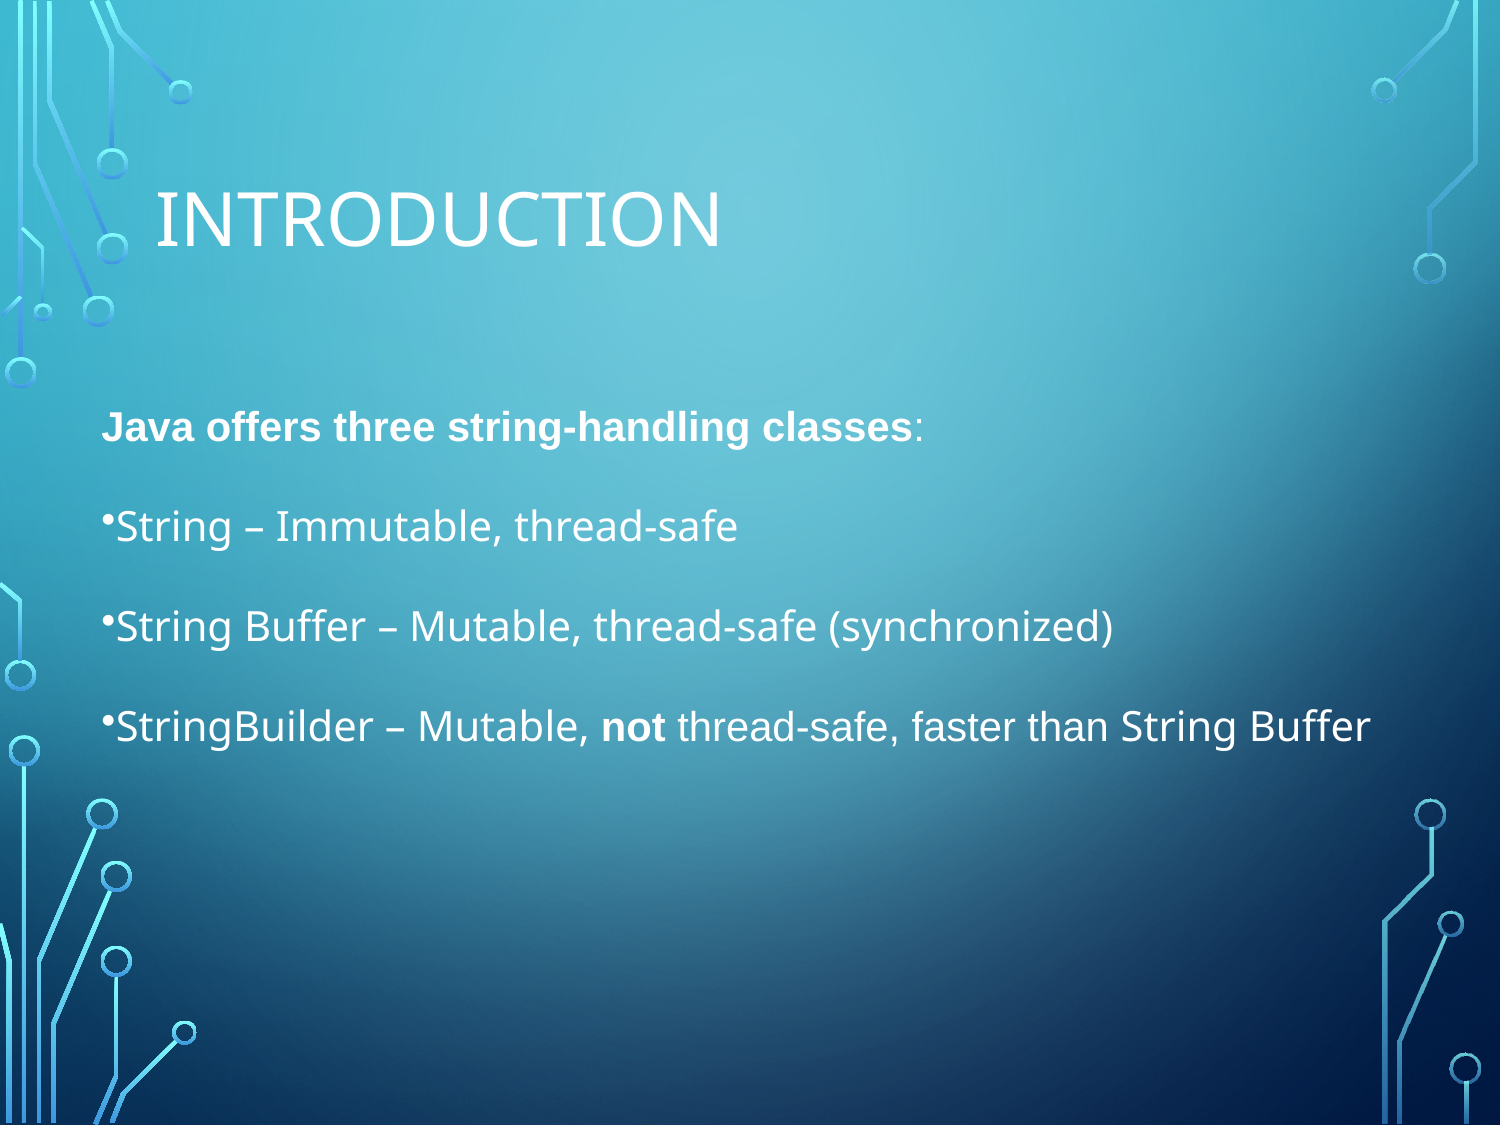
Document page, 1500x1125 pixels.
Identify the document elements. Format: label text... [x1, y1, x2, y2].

title Introduction [140, 101, 1360, 344]
text_box Java offers three string-handling classes: String – Immutable, thread-safe String Buffer – Mutable, thread-safe (synchronized) StringBuilder – Mutable, not thread-safe, faster than String Buffer [86, 392, 1387, 808]
